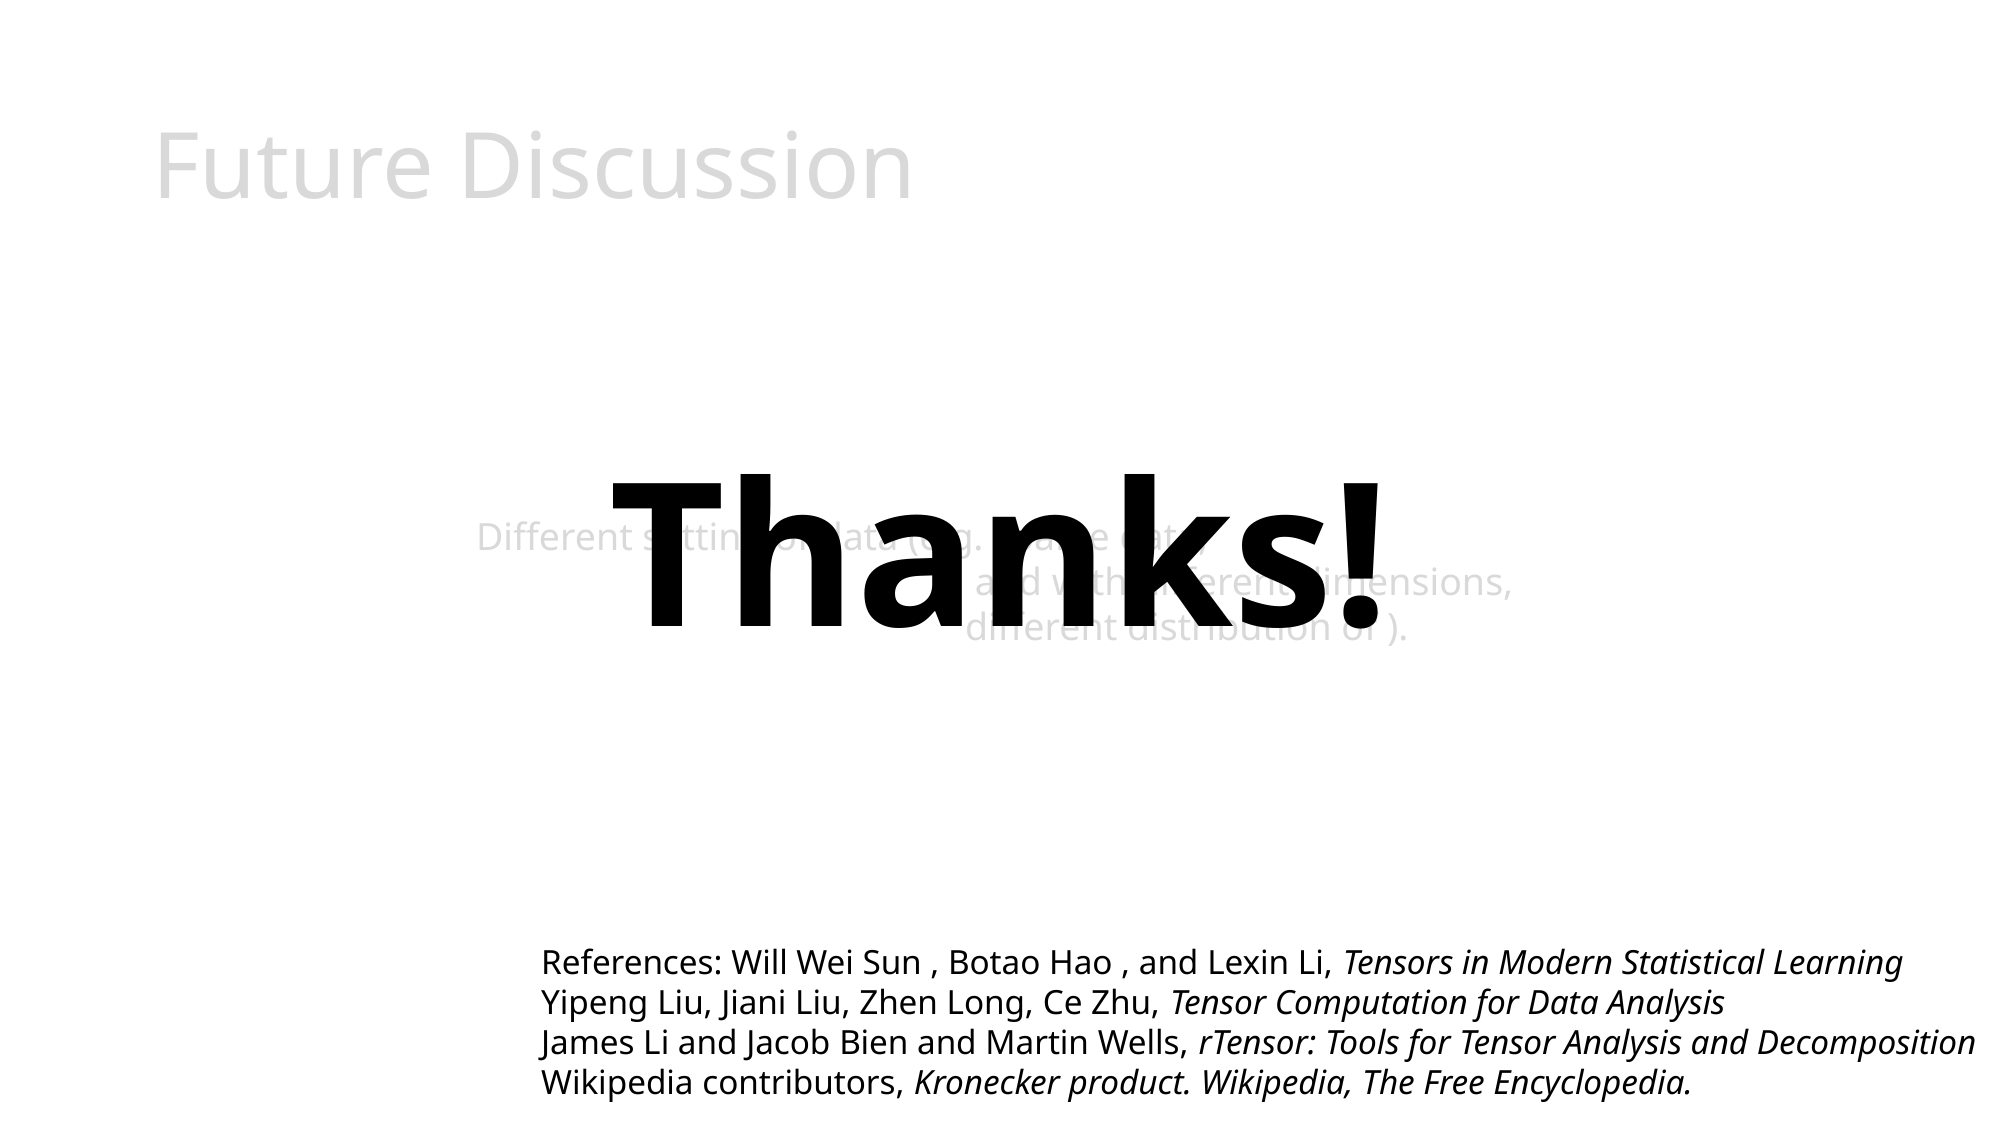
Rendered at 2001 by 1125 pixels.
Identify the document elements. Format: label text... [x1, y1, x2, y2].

title Future Discussion [137, 59, 1863, 278]
text_box References: Will Wei Sun , Botao Hao , and Lexin Li, Tensors in Modern Statistical Learning Yipeng Liu, Jiani Liu, Zhen Long, Ce Zhu, Tensor Computation for Data Analysis James Li and Jacob Bien and Martin Wells, rTensor: Tools for Tensor Analysis and Decomposition Wikipedia contributors, Kronecker product. Wikipedia, The Free Encyclopedia. [526, 933, 1993, 1109]
text_box Thanks! [595, 445, 1405, 677]
